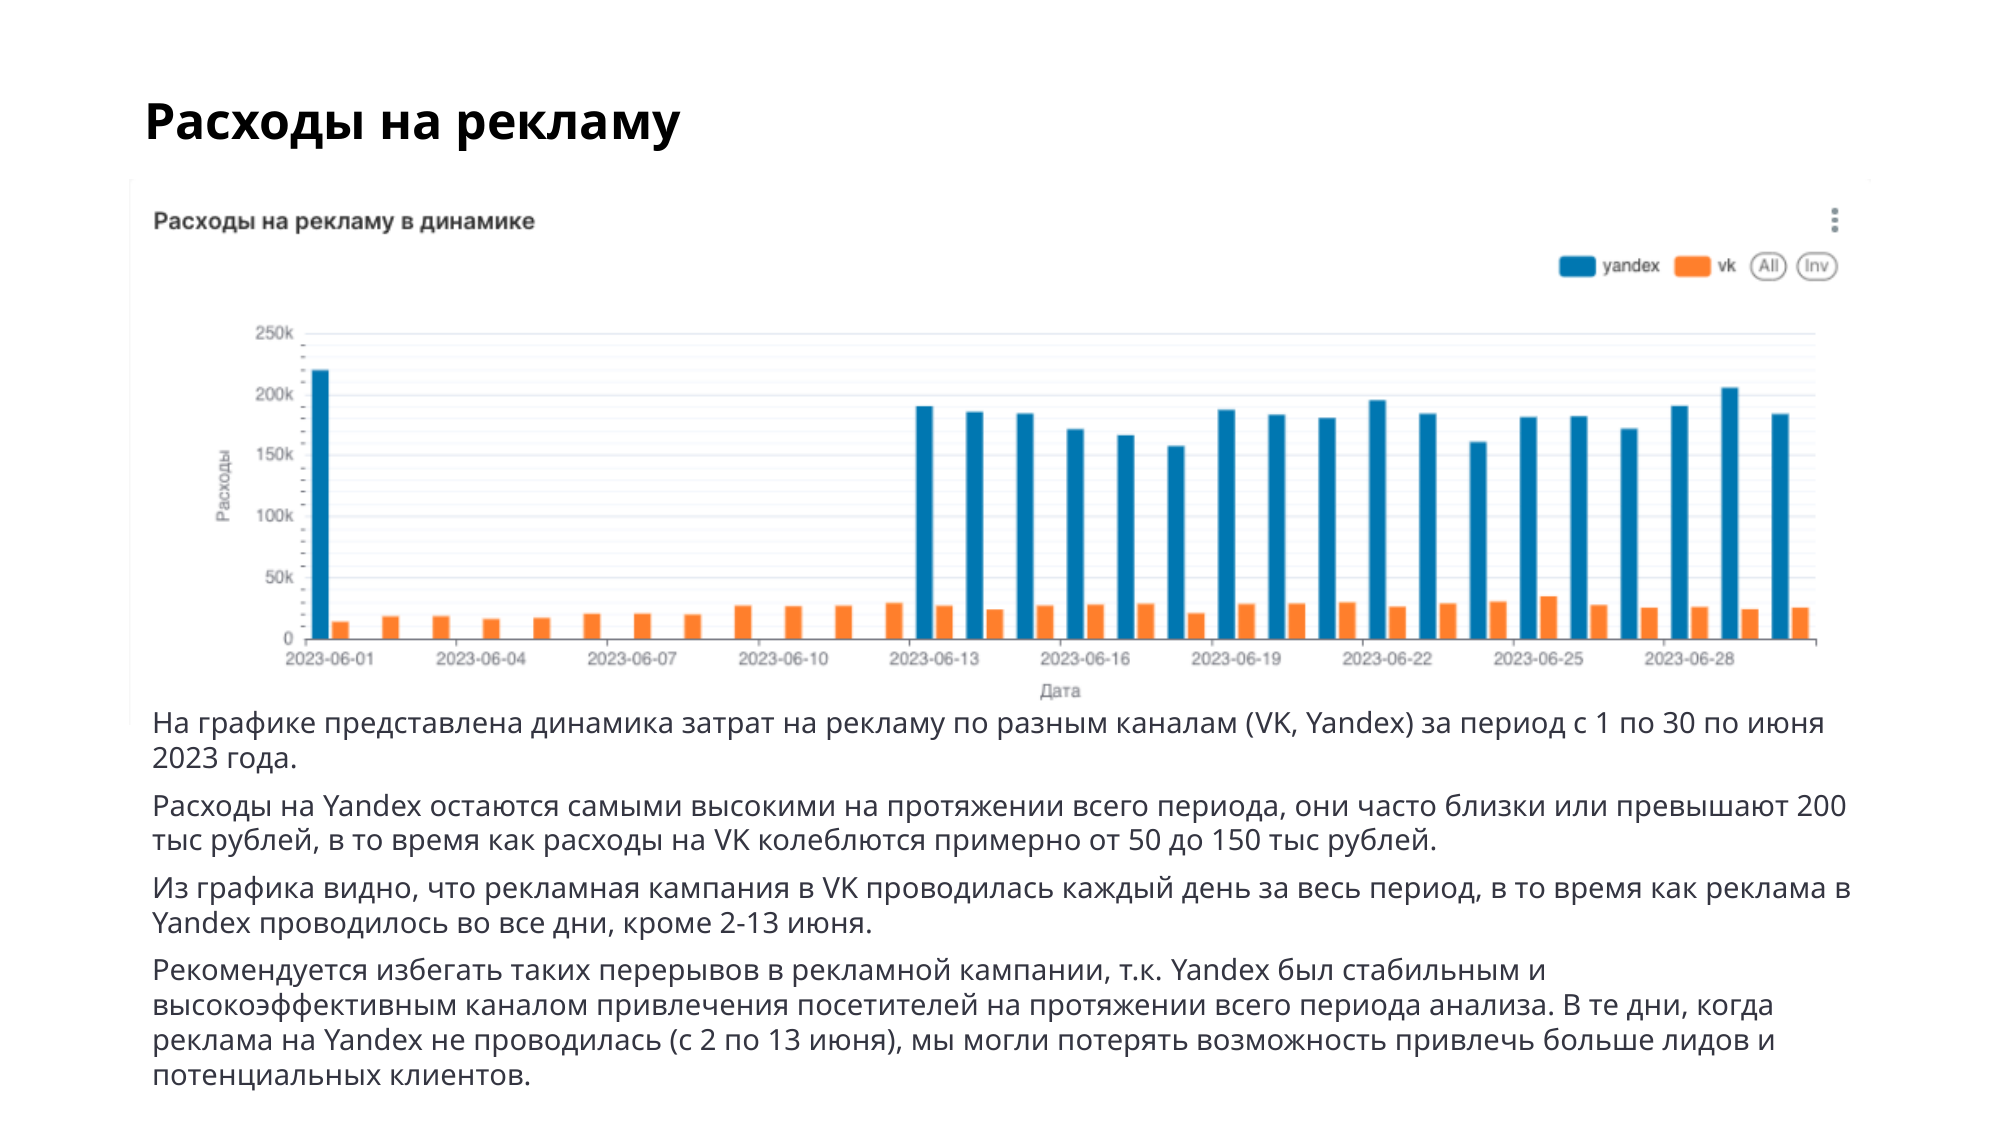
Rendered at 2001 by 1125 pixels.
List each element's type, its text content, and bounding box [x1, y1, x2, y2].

text_box На графике представлена динамика затрат на рекламу по разным каналам (VK, Yandex) за период с 1 по 30 по июня 2023 года. Расходы на Yandex остаются самыми высокими на протяжении всего периода, они часто близки или превышают 200 тыс рублей, в то время как расходы на VK колеблются примерно от 50 до 150 тыс рублей. Из графика видно, что рекламная кампания в VK проводилась каждый день за весь период, в то время как реклама в Yandex проводилось во все дни, кроме 2-13 июня. Рекомендуется избегать таких перерывов в рекламной кампании, т.к. Yandex был стабильным и высокоэффективным каналом привлечения посетителей на протяжении всего периода анализа. В те дни, когда реклама на Yandex не проводилась (с 2 по 13 июня), мы могли потерять возможность привлечь больше лидов и потенциальных клиентов. [137, 725, 1871, 1099]
title Расходы на рекламу [129, 67, 1855, 179]
picture [129, 179, 1871, 725]
